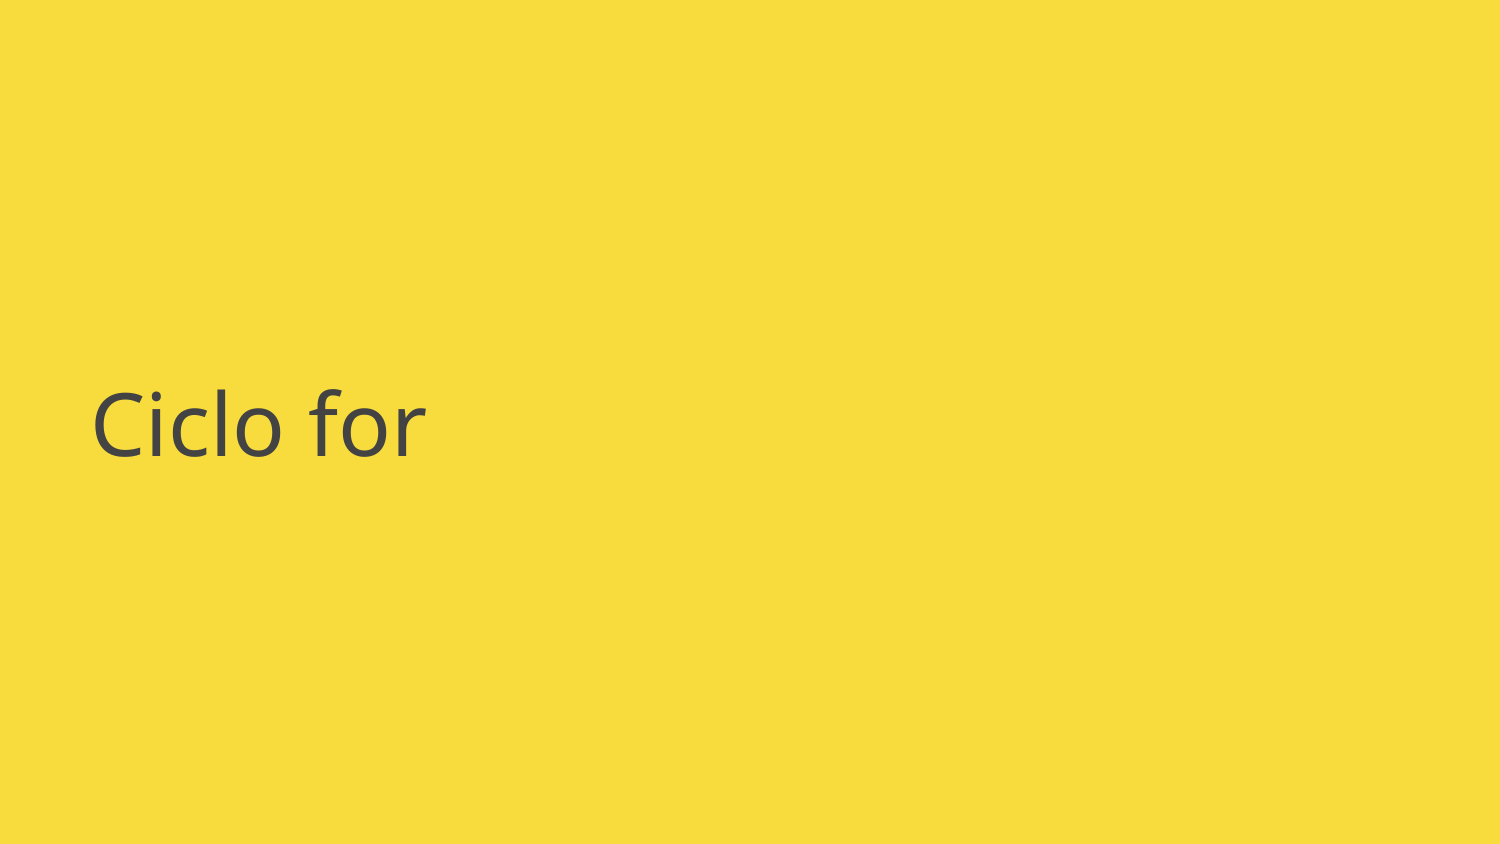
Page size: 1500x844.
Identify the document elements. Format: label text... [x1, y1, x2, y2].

title Ciclo for [75, 338, 1425, 505]
